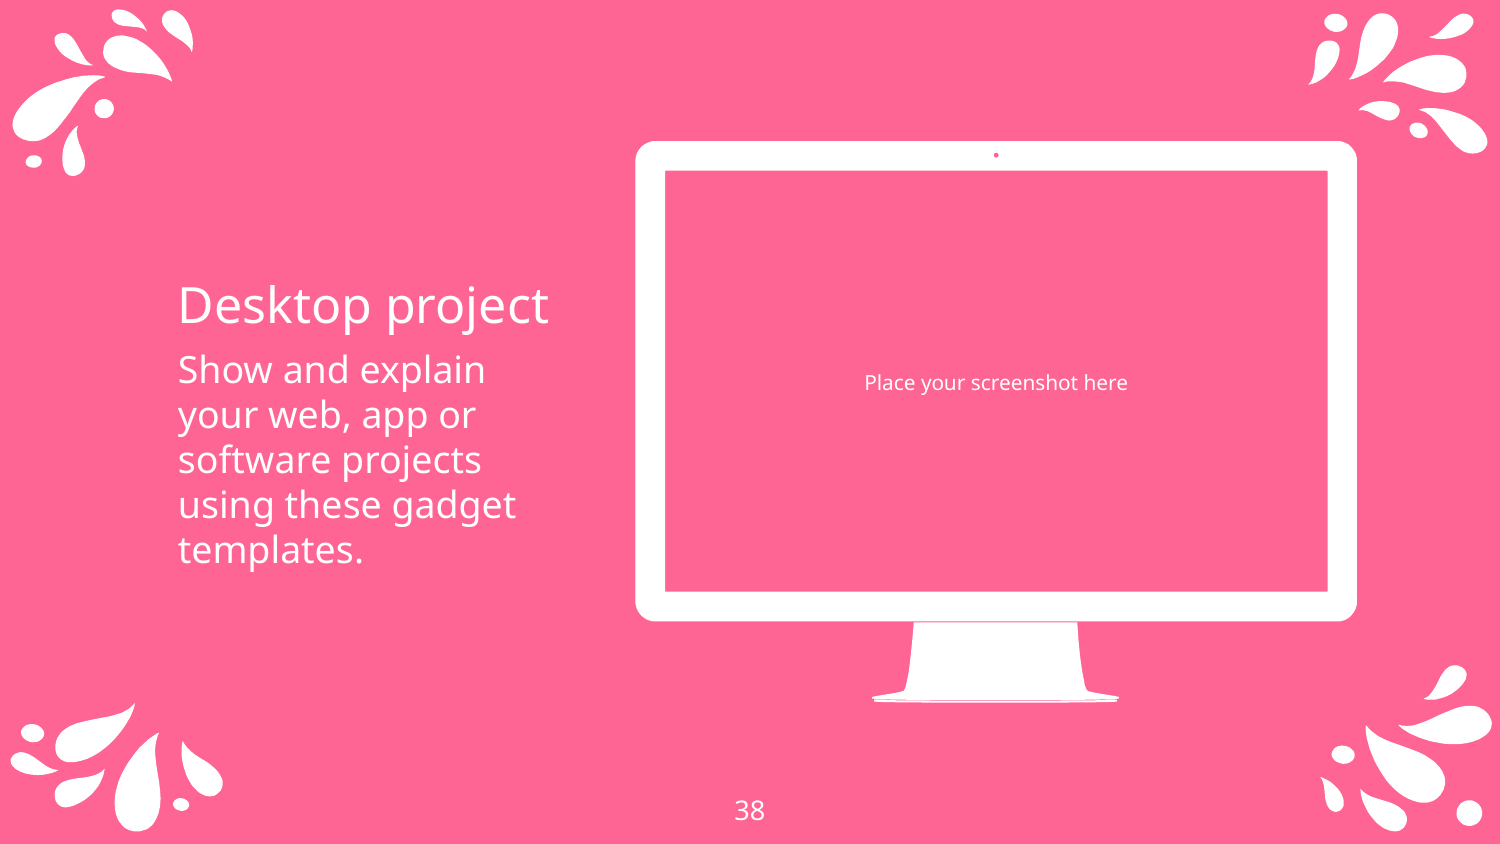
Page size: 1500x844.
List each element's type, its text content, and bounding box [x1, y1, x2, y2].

text_box Place your screenshot here [665, 170, 1327, 593]
list Desktop project Show and explain your web, app or software projects using these gadget templates. [177, 72, 557, 771]
slide_number 38 [705, 779, 795, 844]
text_box [635, 141, 1357, 703]
